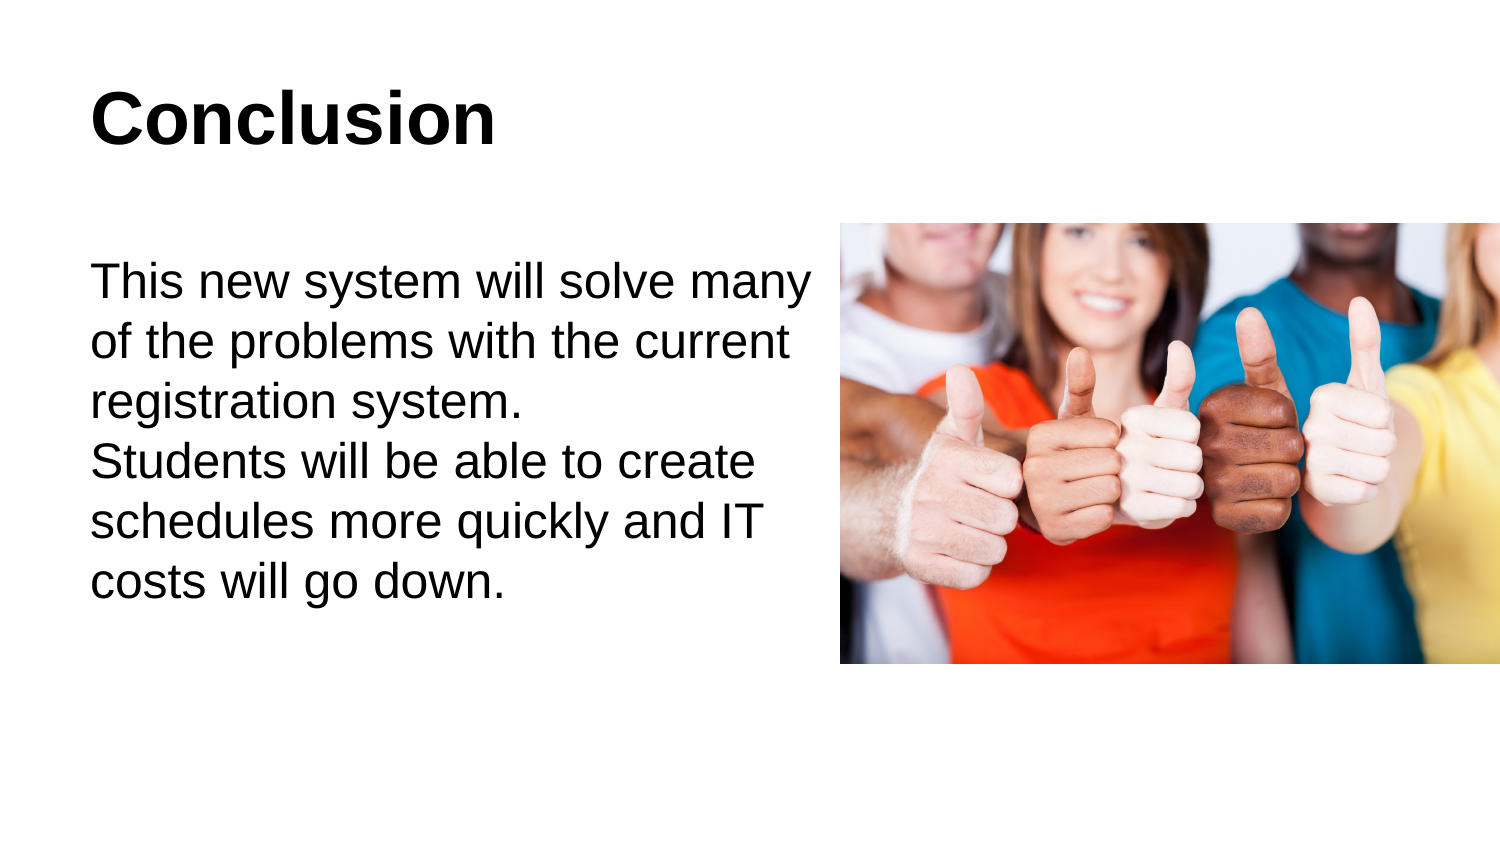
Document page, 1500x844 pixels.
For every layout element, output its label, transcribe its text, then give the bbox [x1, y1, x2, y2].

title Conclusion [75, 33, 1425, 175]
list This new system will solve many of the problems with the current registration system. Students will be able to create schedules more quickly and IT costs will go down. [75, 233, 841, 765]
picture [840, 223, 1500, 664]
